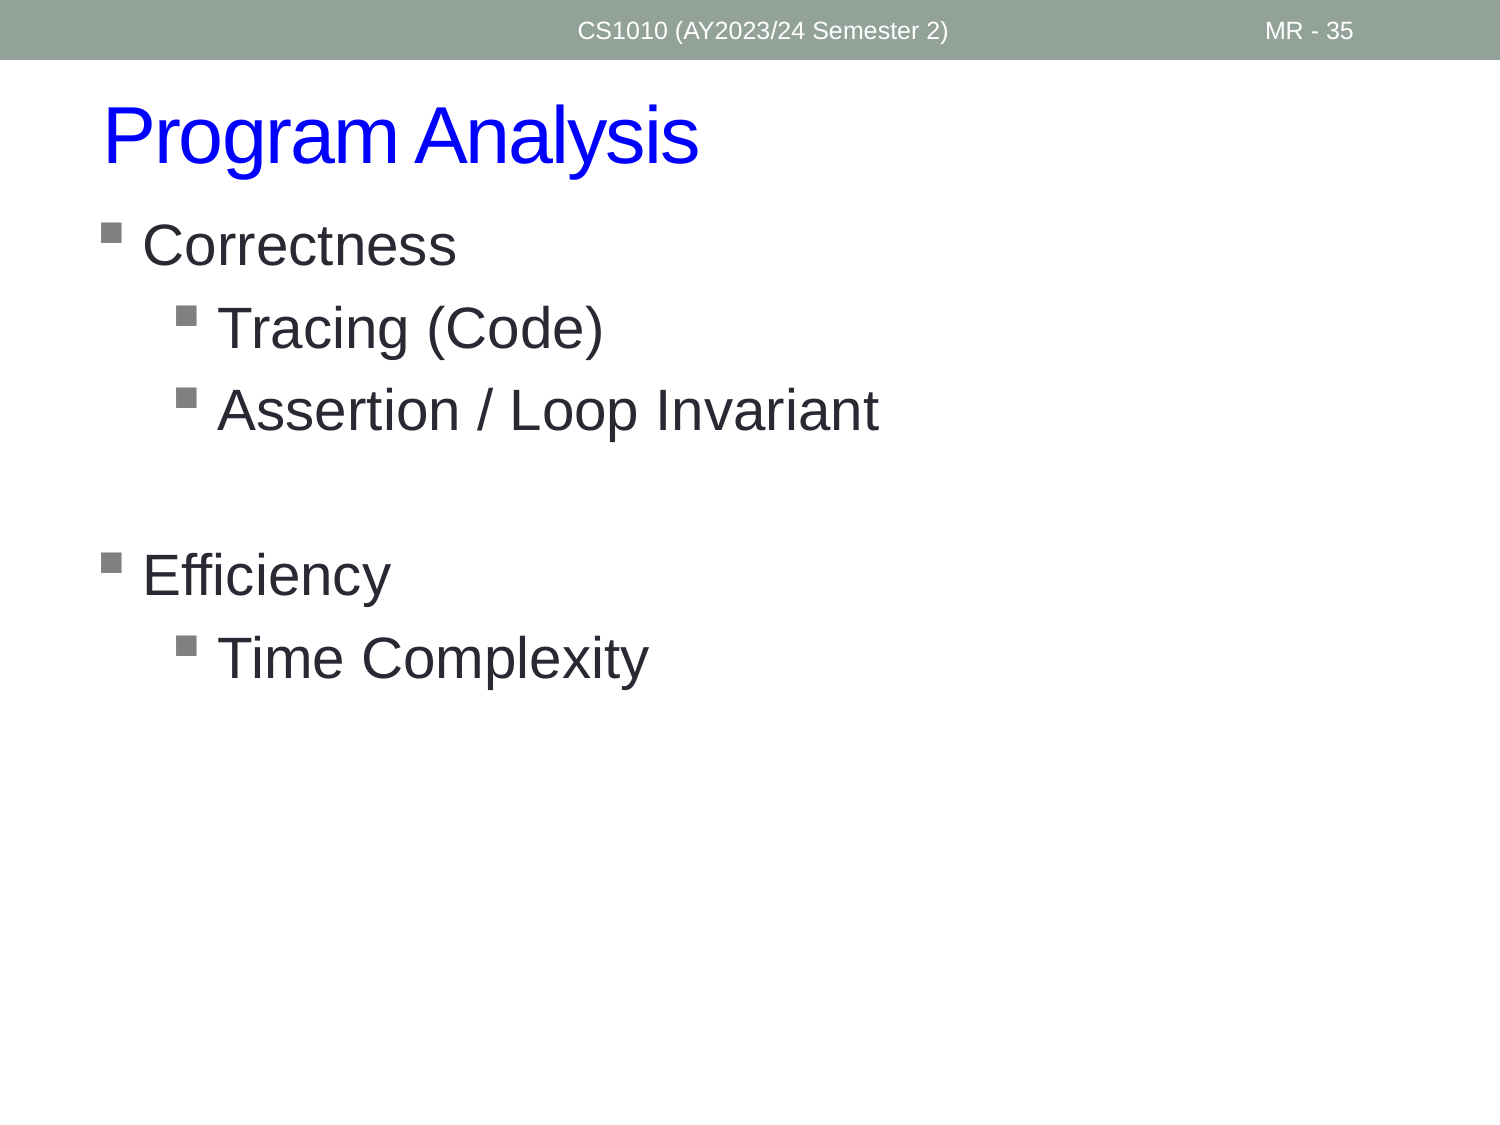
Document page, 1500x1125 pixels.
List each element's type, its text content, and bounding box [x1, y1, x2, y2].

title Program Analysis [87, 75, 1425, 188]
footer CS1010 (AY2023/24 Semester 2) [562, 3, 1238, 57]
slide_number MR - 35 [1250, 3, 1425, 57]
text_box Correctness Tracing (Code) Assertion / Loop Invariant Efficiency Time Complexity [80, 199, 1411, 963]
